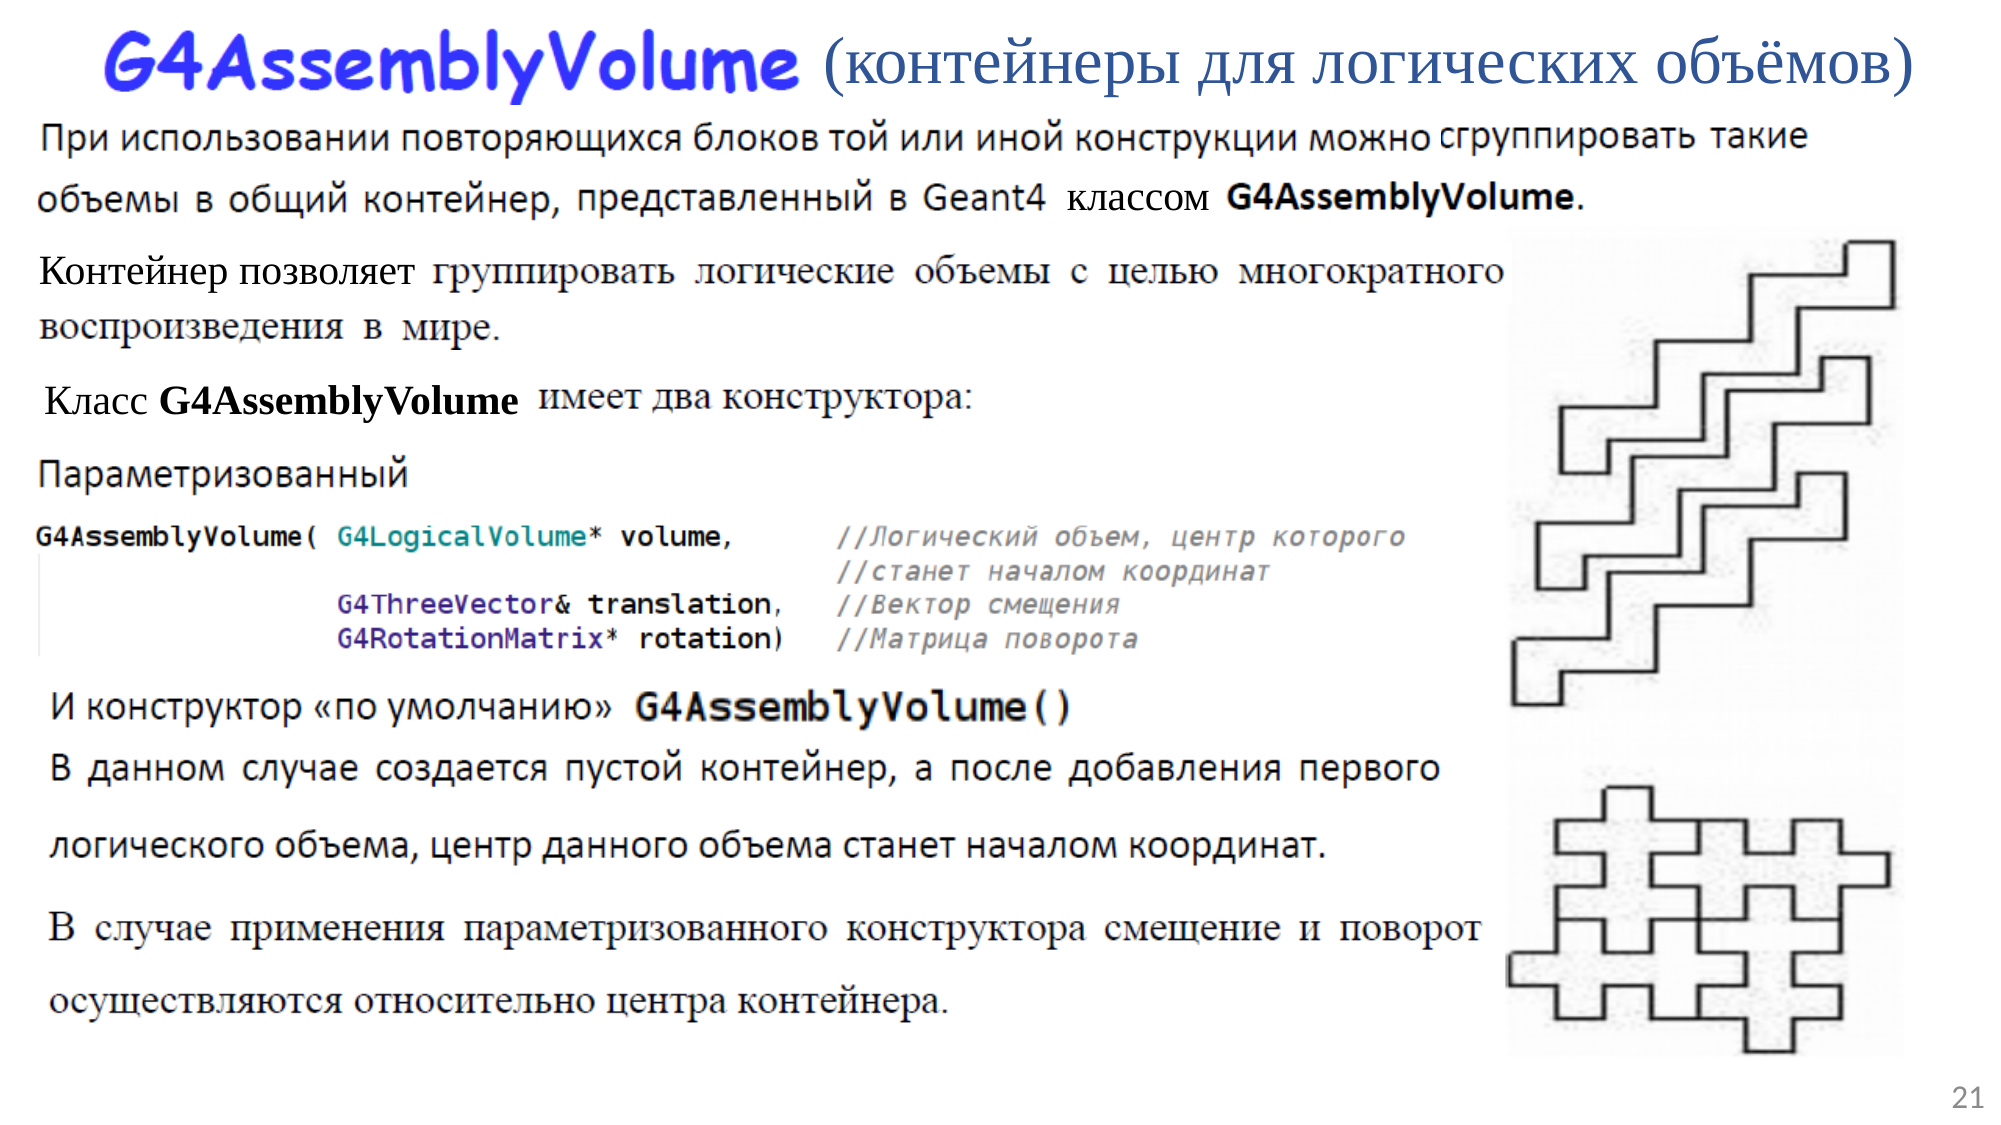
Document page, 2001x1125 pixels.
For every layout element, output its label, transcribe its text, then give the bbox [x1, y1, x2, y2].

text_box Класс G4AssemblyVolume [29, 365, 549, 430]
picture [37, 683, 613, 734]
picture [12, 165, 1936, 1065]
picture [13, 0, 1817, 162]
picture [572, 171, 1057, 222]
picture [29, 299, 391, 355]
text_box (контейнеры для логических объёмов) [809, 9, 1936, 105]
picture [393, 306, 508, 350]
picture [534, 368, 981, 431]
picture [37, 165, 562, 233]
text_box Контейнер позволяет [24, 235, 432, 300]
text_box классом [1052, 162, 1231, 227]
slide_number 21 [1903, 1065, 2000, 1125]
picture [29, 441, 407, 505]
